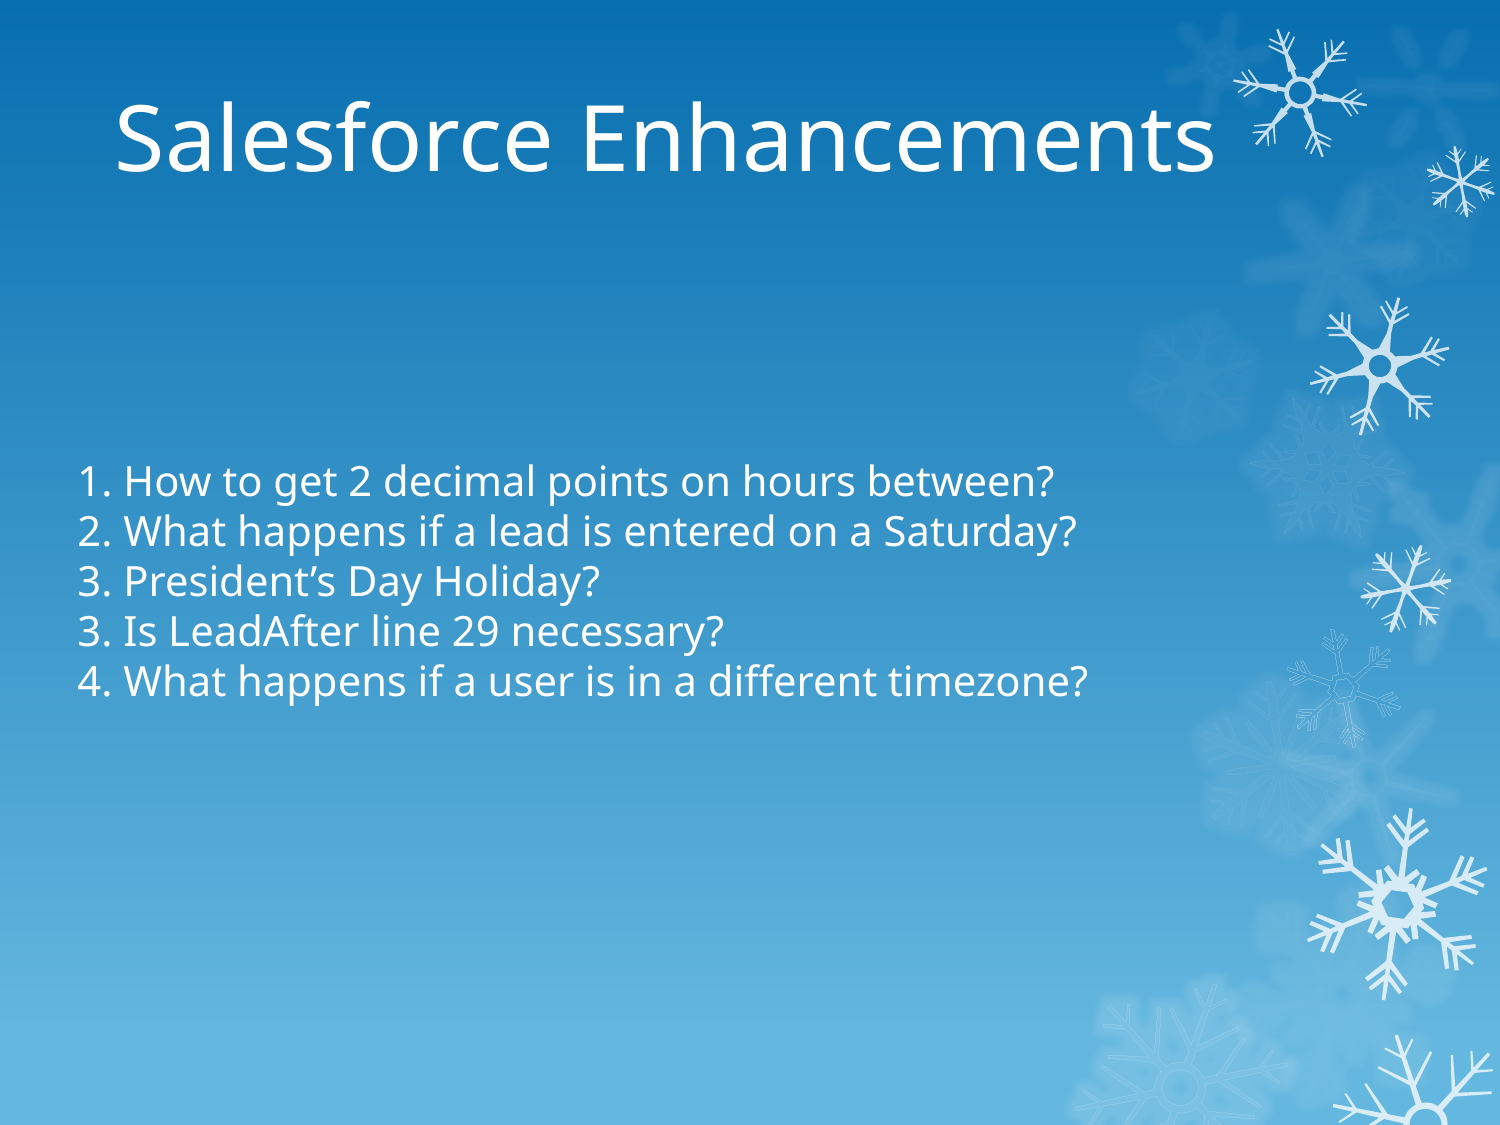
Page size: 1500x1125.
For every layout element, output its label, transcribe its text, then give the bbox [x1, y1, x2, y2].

text_box Salesforce Enhancements [99, 69, 1450, 300]
title 1. How to get 2 decimal points on hours between? 2. What happens if a lead is entered on a Saturday? 3. President’s Day Holiday? 3. Is LeadAfter line 29 necessary? 4. What happens if a user is in a different timezone? [62, 185, 1413, 1025]
